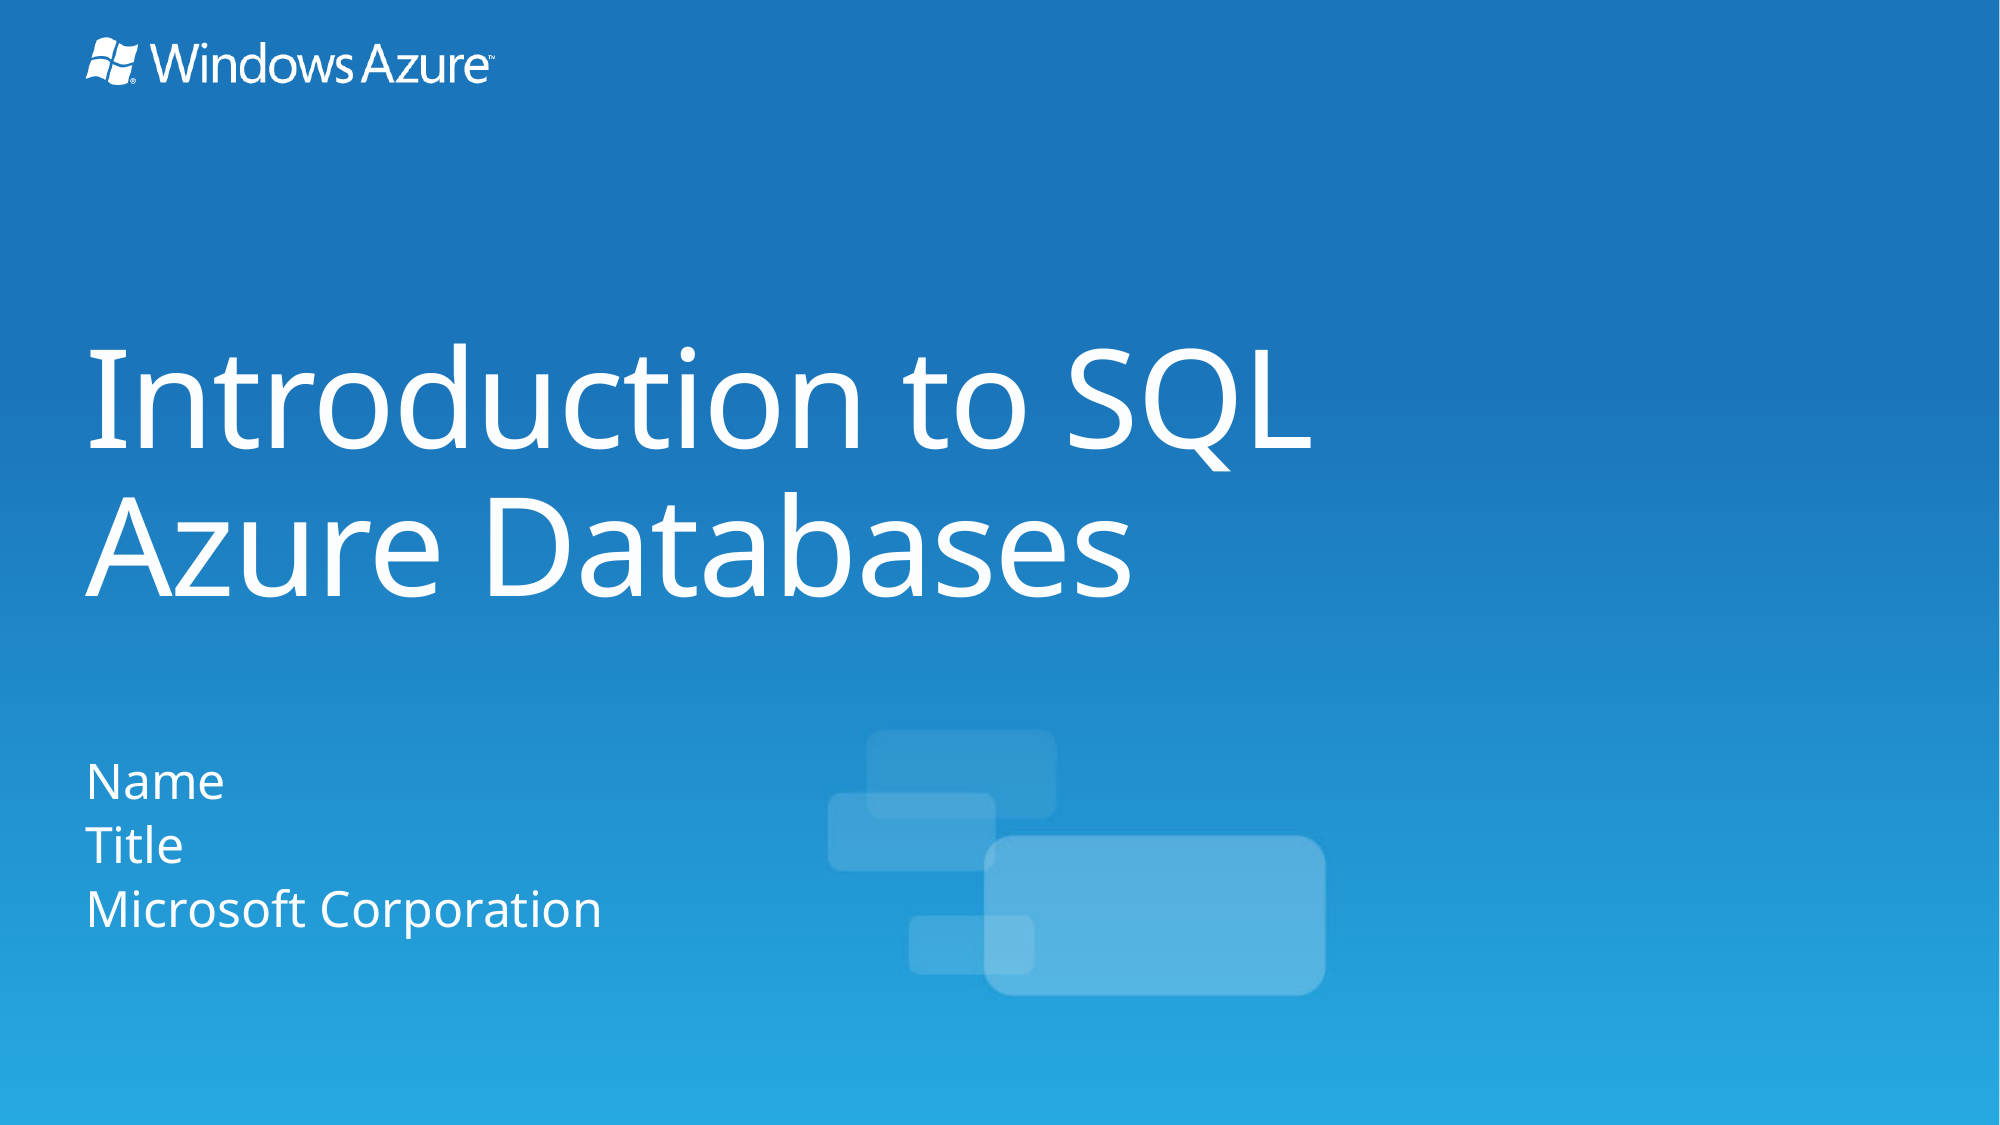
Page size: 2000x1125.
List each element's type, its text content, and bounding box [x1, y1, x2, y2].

title Introduction to SQL Azure Databases [85, 366, 1459, 590]
list Name Title Microsoft Corporation [85, 756, 980, 945]
picture [0, 0, 2000, 1125]
